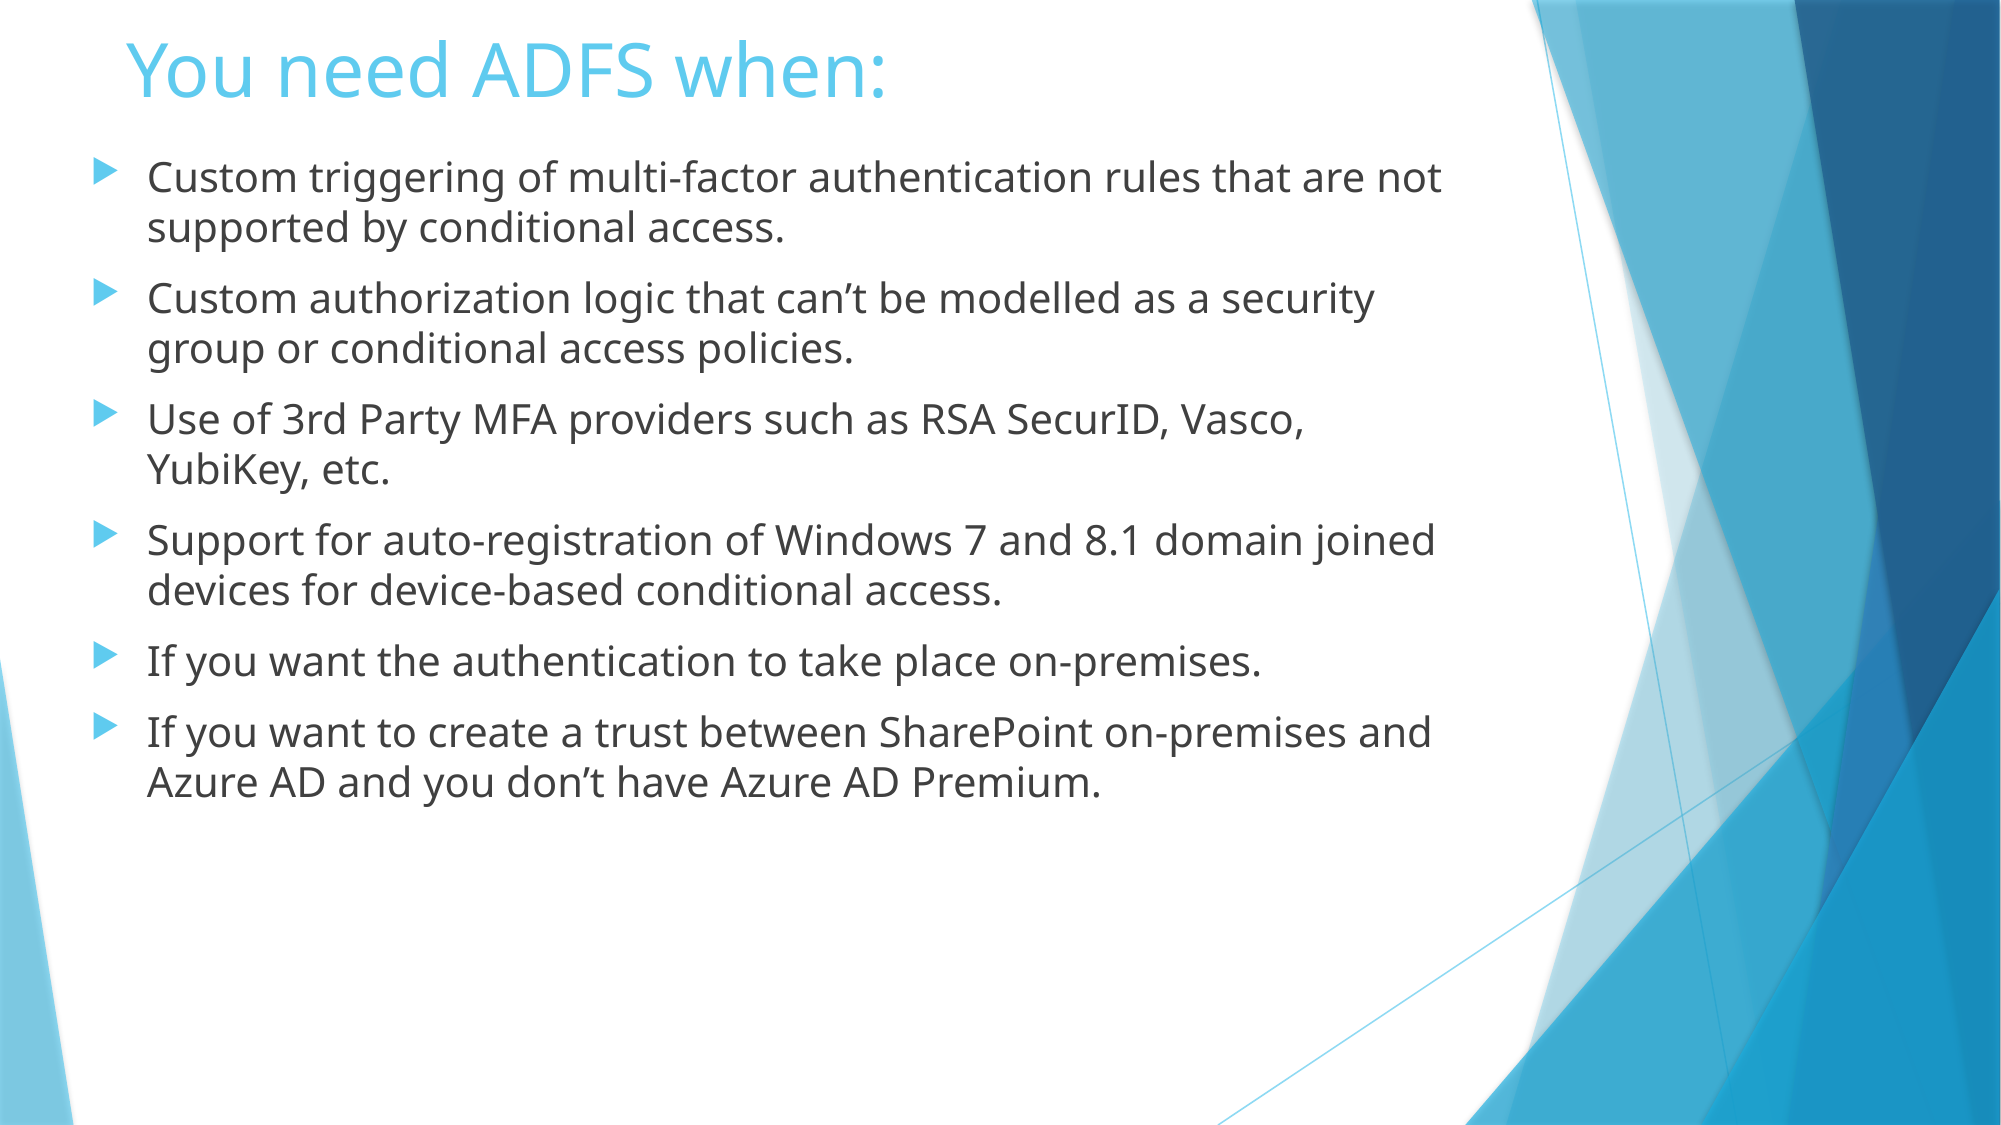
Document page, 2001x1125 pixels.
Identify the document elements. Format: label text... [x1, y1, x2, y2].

title You need ADFS when: [111, 15, 1522, 127]
list Custom triggering of multi-factor authentication rules that are not supported by conditional access. Custom authorization logic that can’t be modelled as a security group or conditional access policies. Use of 3rd Party MFA providers such as RSA SecurID, Vasco, YubiKey, etc. Support for auto-registration of Windows 7 and 8.1 domain joined devices for device-based conditional access. If you want the authentication to take place on-premises. If you want to create a trust between SharePoint on-premises and Azure AD and you don’t have Azure AD Premium. [75, 143, 1486, 1110]
